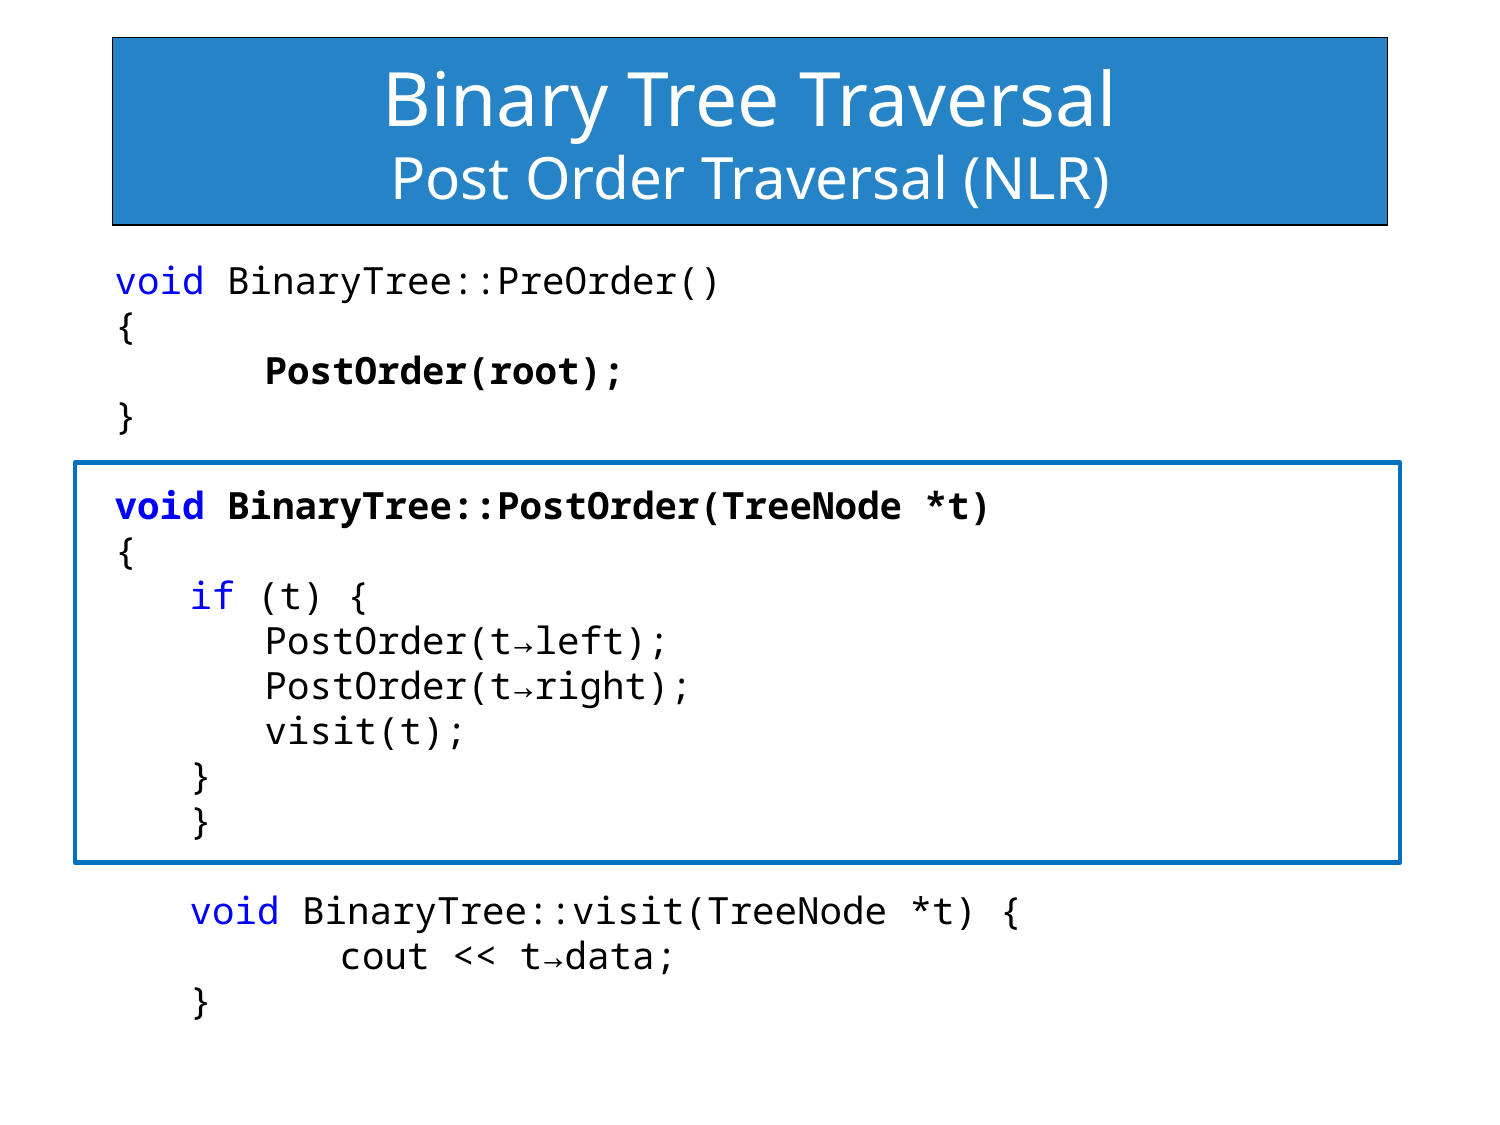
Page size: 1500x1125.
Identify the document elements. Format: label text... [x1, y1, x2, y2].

text_box [73, 460, 99, 865]
text_box [1313, 460, 1402, 865]
title Binary Tree Traversal Post Order Traversal (NLR) [112, 37, 1388, 226]
text_box void BinaryTree::PreOrder() { PostOrder(root); } void BinaryTree::PostOrder(TreeNode *t) { if (t) { PostOrder(t→left); PostOrder(t→right); visit(t); } } void BinaryTree::visit(TreeNode *t) { cout << t→data; } [99, 249, 1313, 1030]
